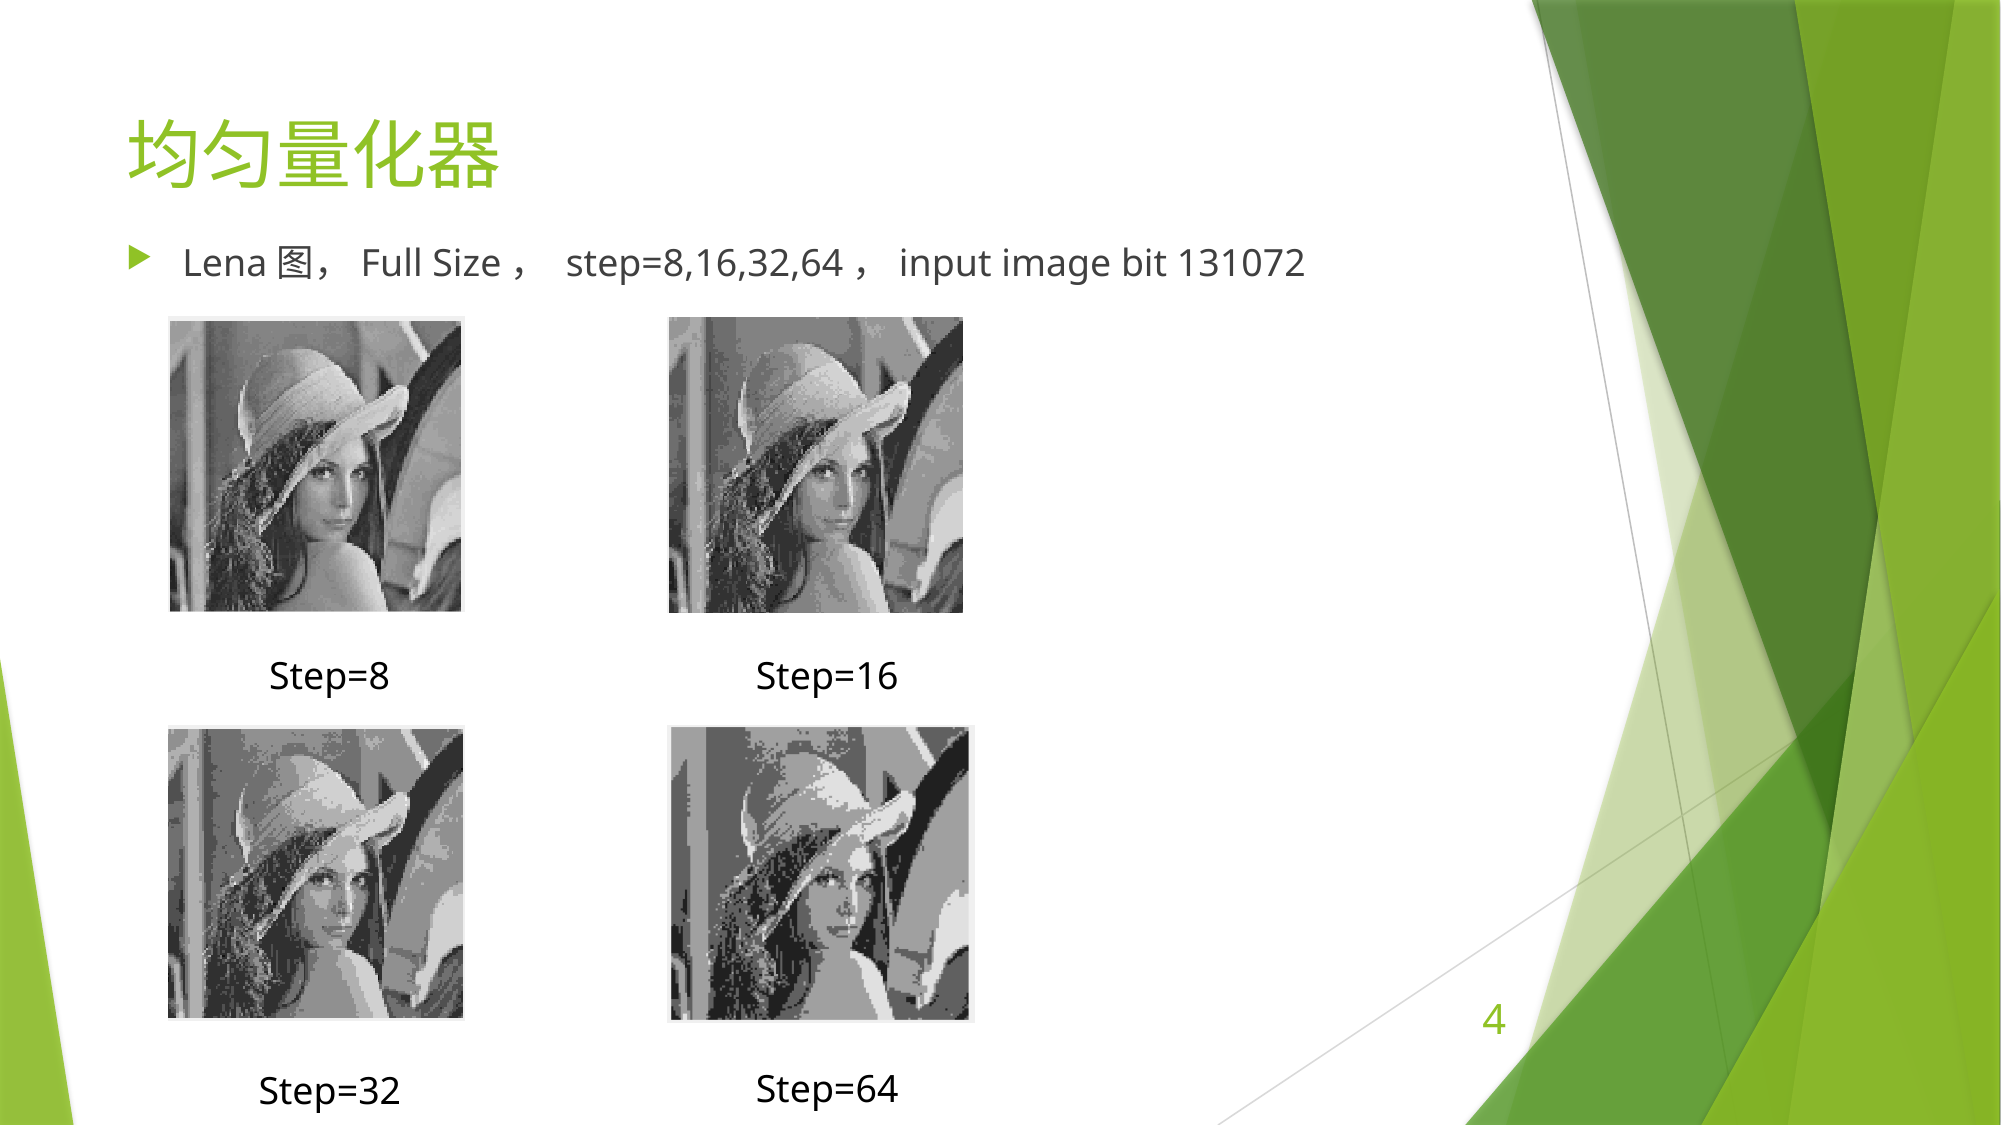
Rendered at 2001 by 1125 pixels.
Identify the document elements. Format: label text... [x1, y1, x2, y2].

picture [168, 725, 465, 1022]
text_box Step=32 [204, 1059, 456, 1120]
slide_number 4 [1409, 991, 1522, 1051]
text_box Step=64 [701, 1057, 953, 1118]
text_box Step=16 [701, 644, 953, 704]
picture [667, 316, 964, 614]
title 均匀量化器 [111, 99, 1522, 231]
text_box Step=8 [204, 644, 456, 704]
picture [168, 316, 465, 613]
list Lena图，Full Size， step=8,16,32,64，input image bit 131072 [111, 231, 1522, 992]
picture [667, 725, 976, 1024]
